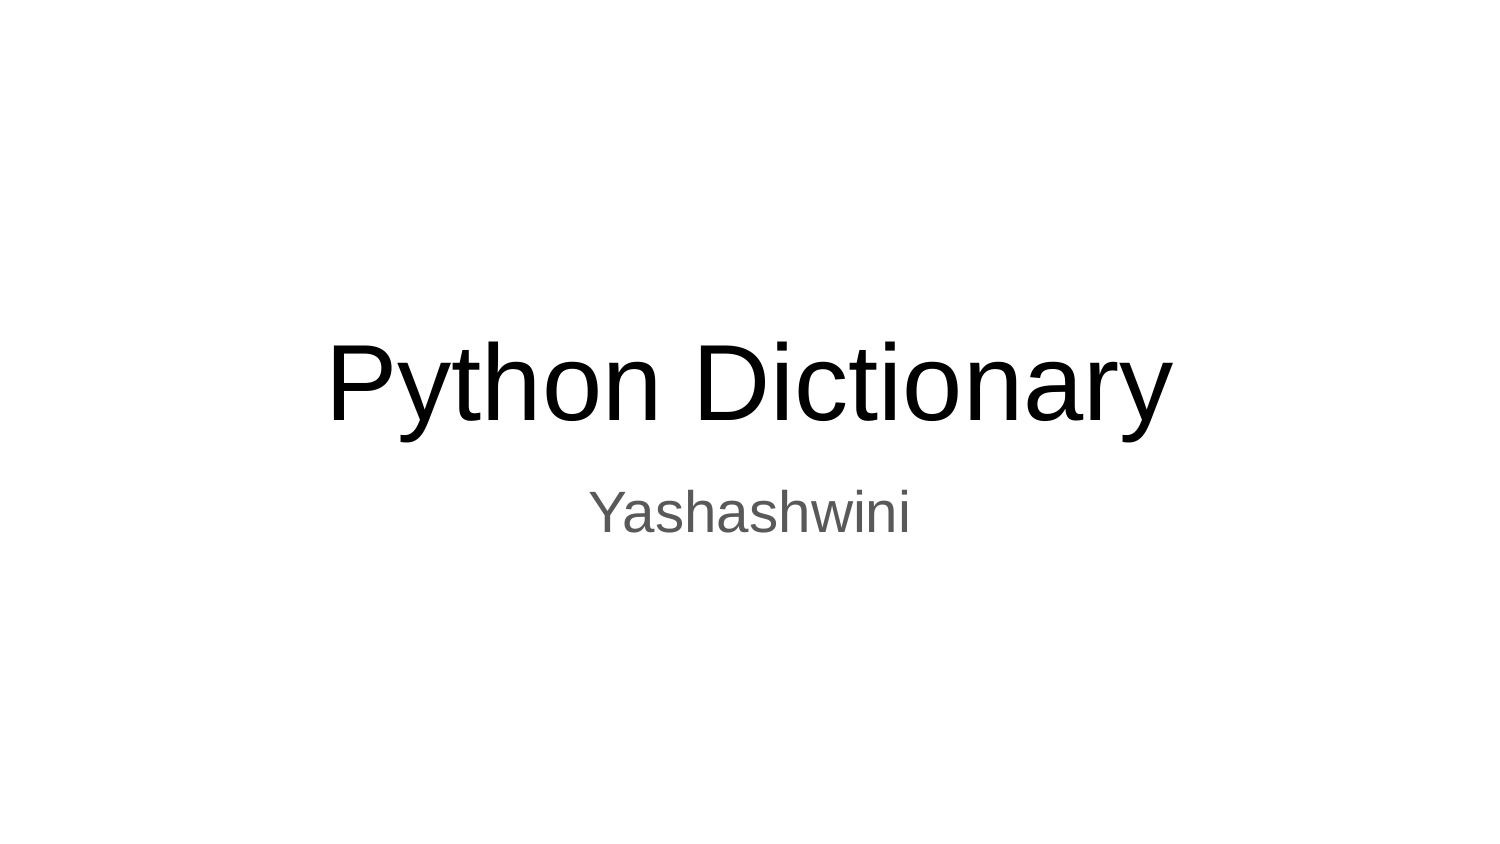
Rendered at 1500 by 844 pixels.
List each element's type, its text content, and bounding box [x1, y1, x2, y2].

subtitle Yashashwini [51, 464, 1449, 595]
title Python Dictionary [51, 122, 1449, 459]
